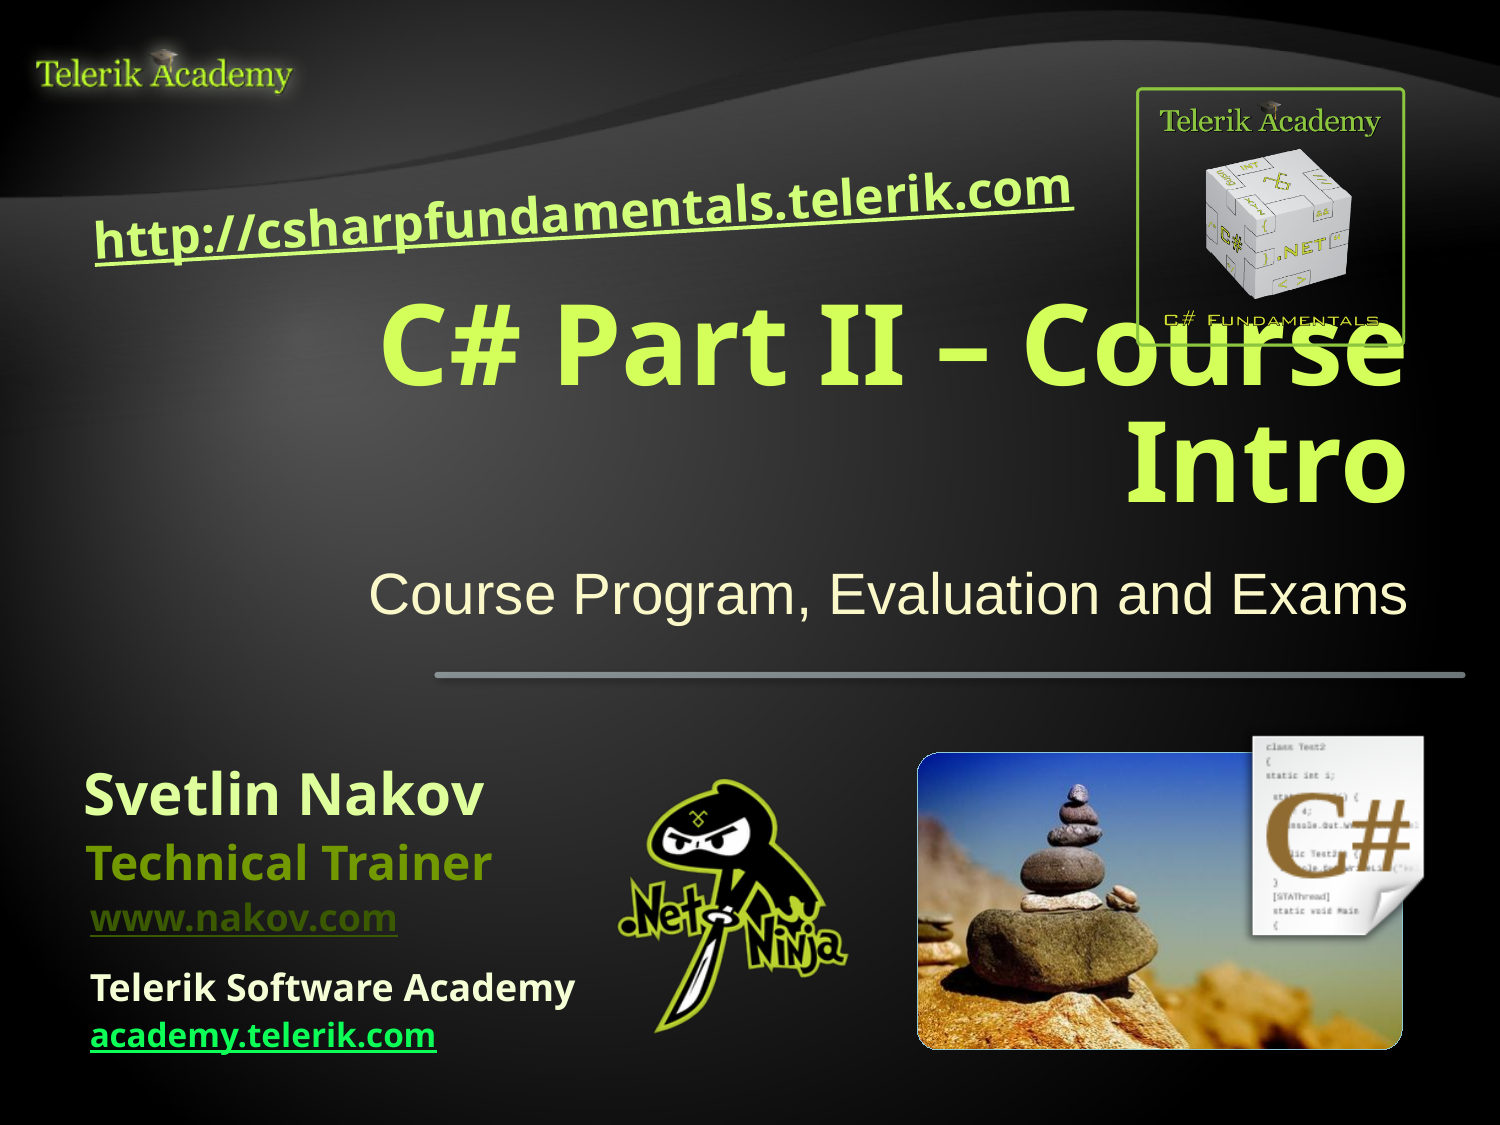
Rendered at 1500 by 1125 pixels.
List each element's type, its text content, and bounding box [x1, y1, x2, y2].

list www.nakov.com [75, 886, 605, 948]
list Telerik Software Academy [75, 956, 605, 1006]
text_box http://csharpfundamentals.telerik.com [76, 144, 1091, 286]
subtitle Course Program, Evaluation and Exams [75, 544, 1425, 638]
title C# Part II – Course Intro [75, 275, 1425, 525]
list Svetlin Nakov [68, 750, 701, 838]
list academy.telerik.com [75, 1006, 700, 1063]
picture [0, 0, 1500, 1125]
list Technical Trainer [70, 825, 605, 901]
